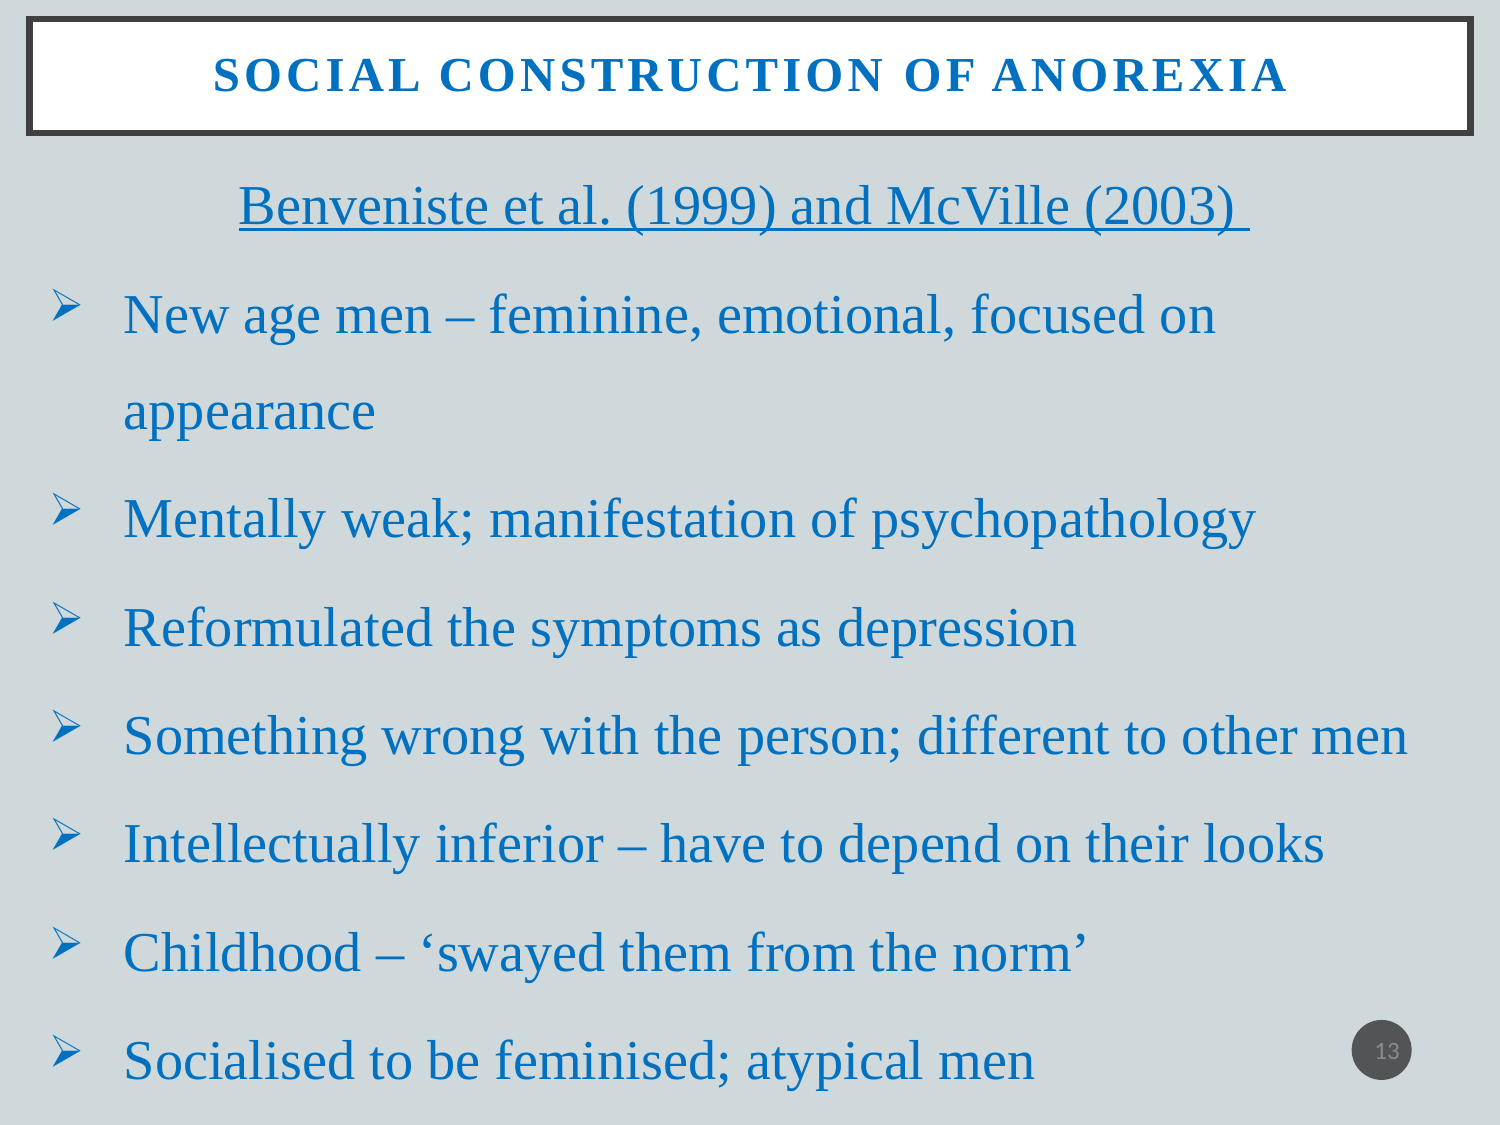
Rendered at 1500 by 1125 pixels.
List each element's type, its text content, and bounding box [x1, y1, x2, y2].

text_box Benveniste et al. (1999) and McVille (2003) New age men – feminine, emotional, focused on appearance Mentally weak; manifestation of psychopathology Reformulated the symptoms as depression Something wrong with the person; different to other men Intellectually inferior – have to depend on their looks Childhood – ‘swayed them from the norm’ Socialised to be feminised; atypical men [29, 140, 1456, 1078]
title Social Construction of Anorexia [26, 16, 1474, 136]
